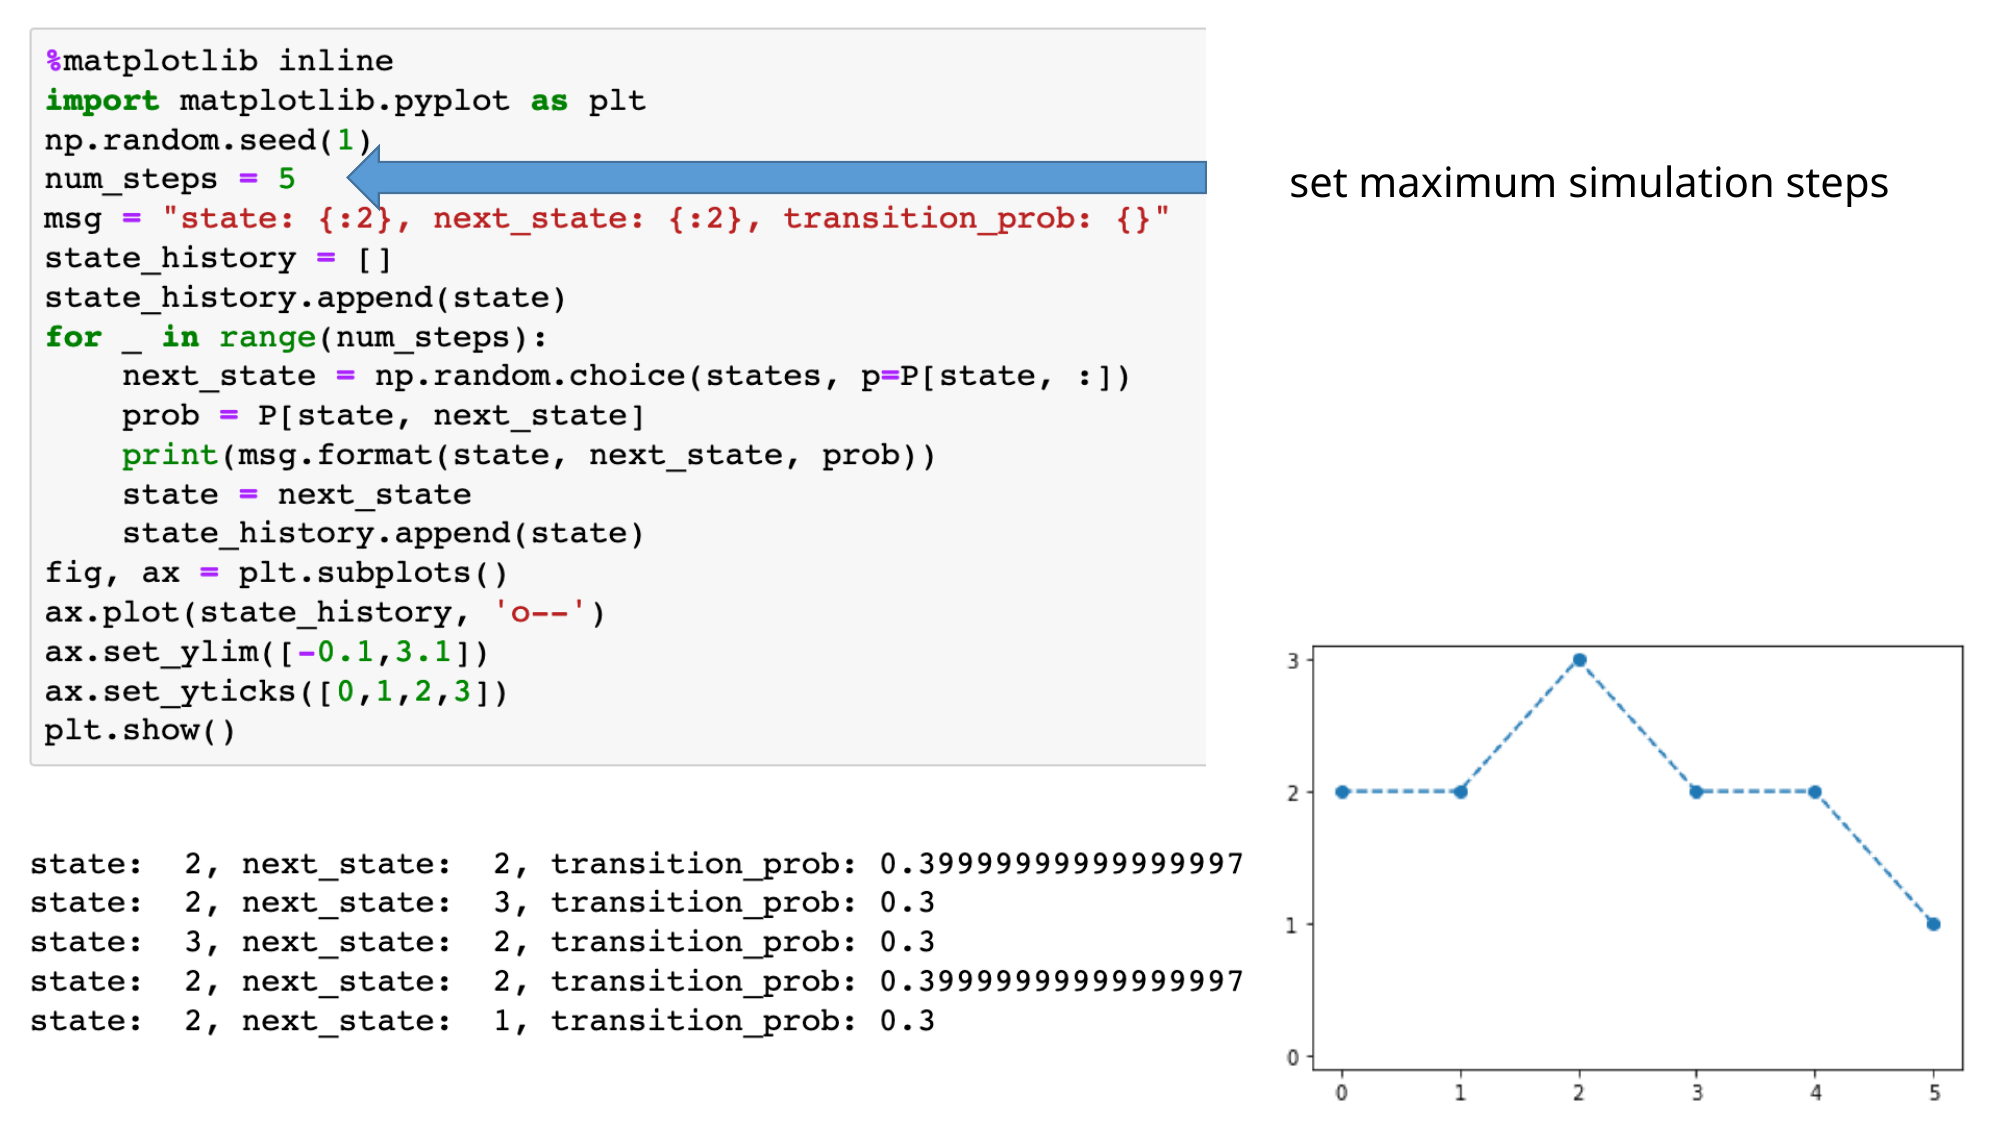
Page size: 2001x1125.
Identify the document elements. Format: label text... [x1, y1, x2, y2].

picture [16, 13, 1206, 782]
picture [1277, 626, 1990, 1125]
picture [16, 839, 1267, 1051]
text_box set maximum simulation steps [1274, 147, 1916, 213]
